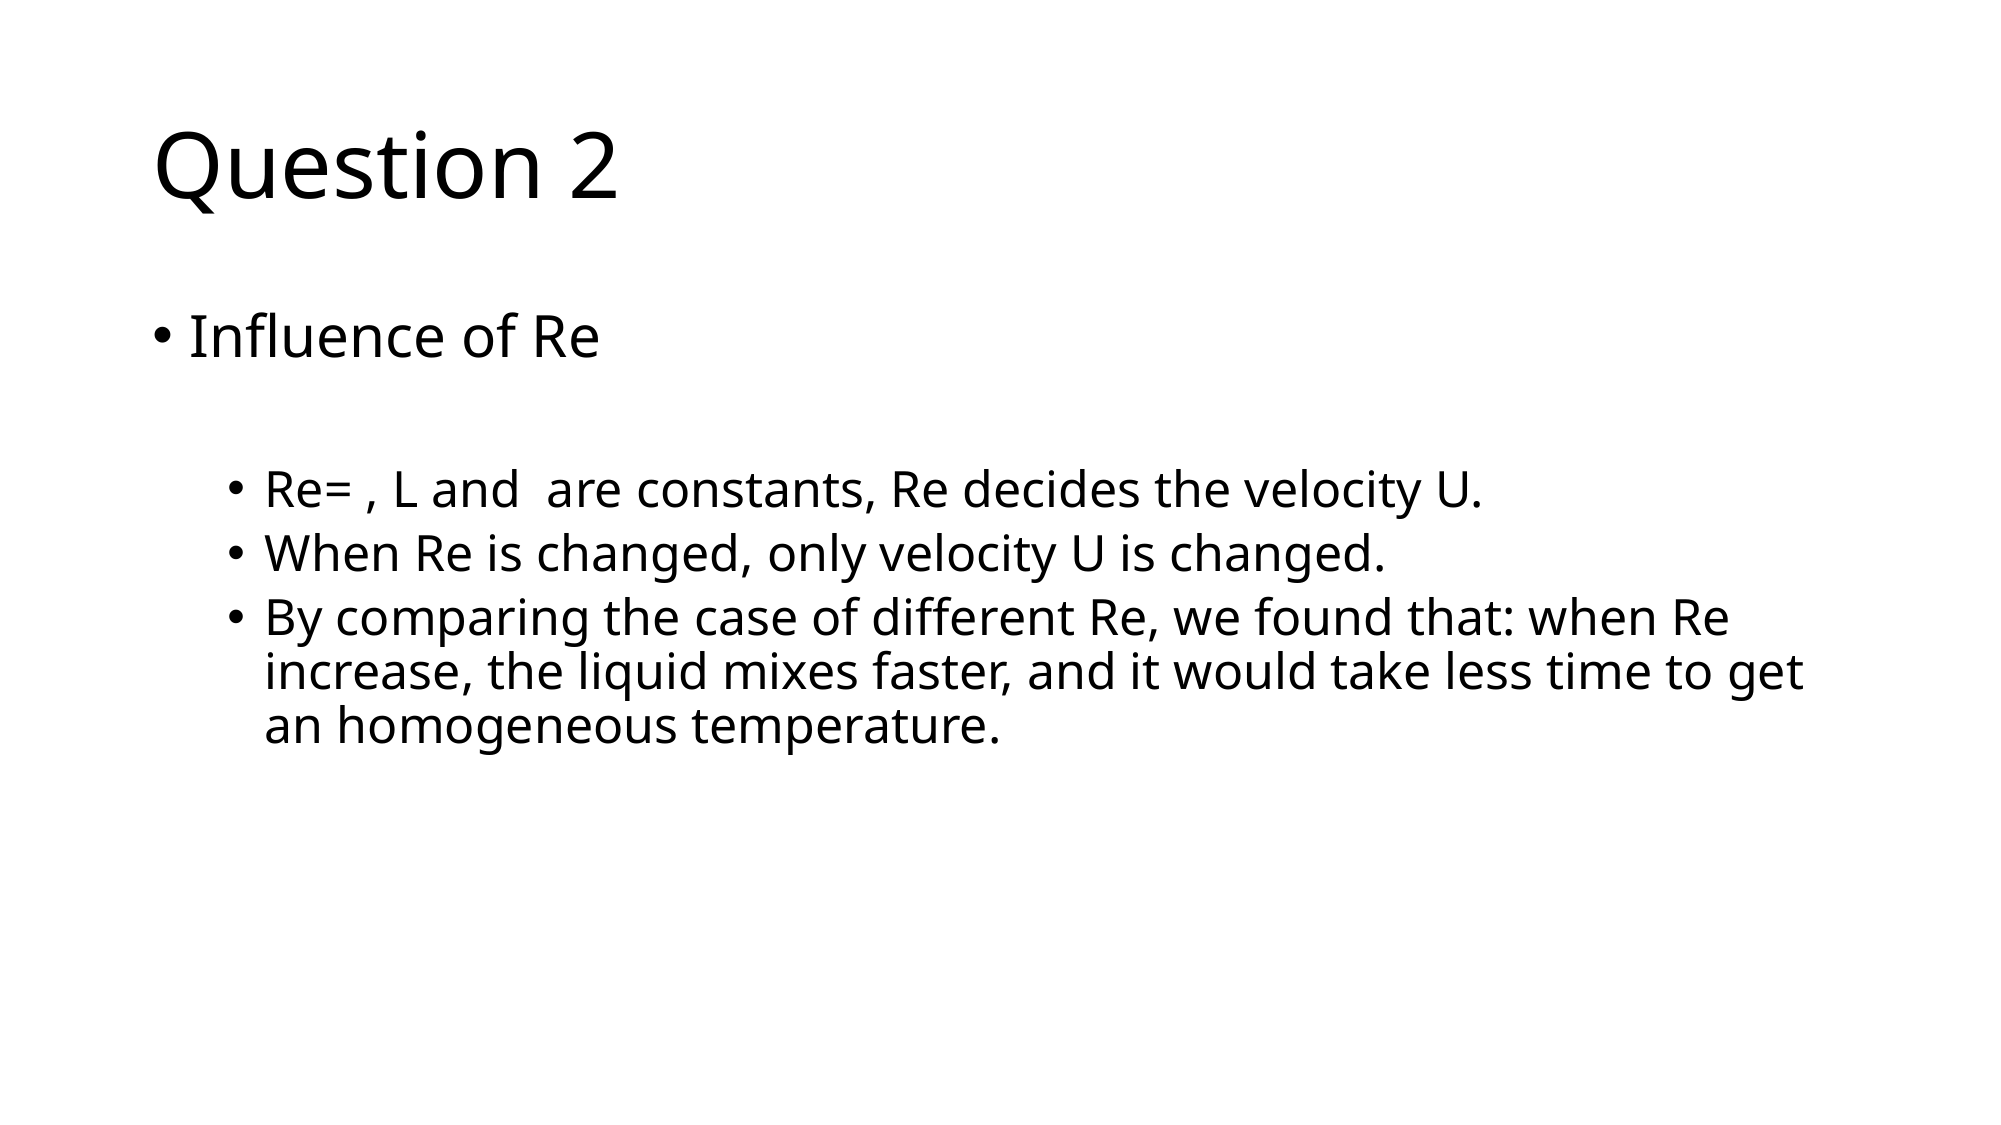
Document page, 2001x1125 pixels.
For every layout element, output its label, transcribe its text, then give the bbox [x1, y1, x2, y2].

title Question 2 [137, 59, 1863, 278]
